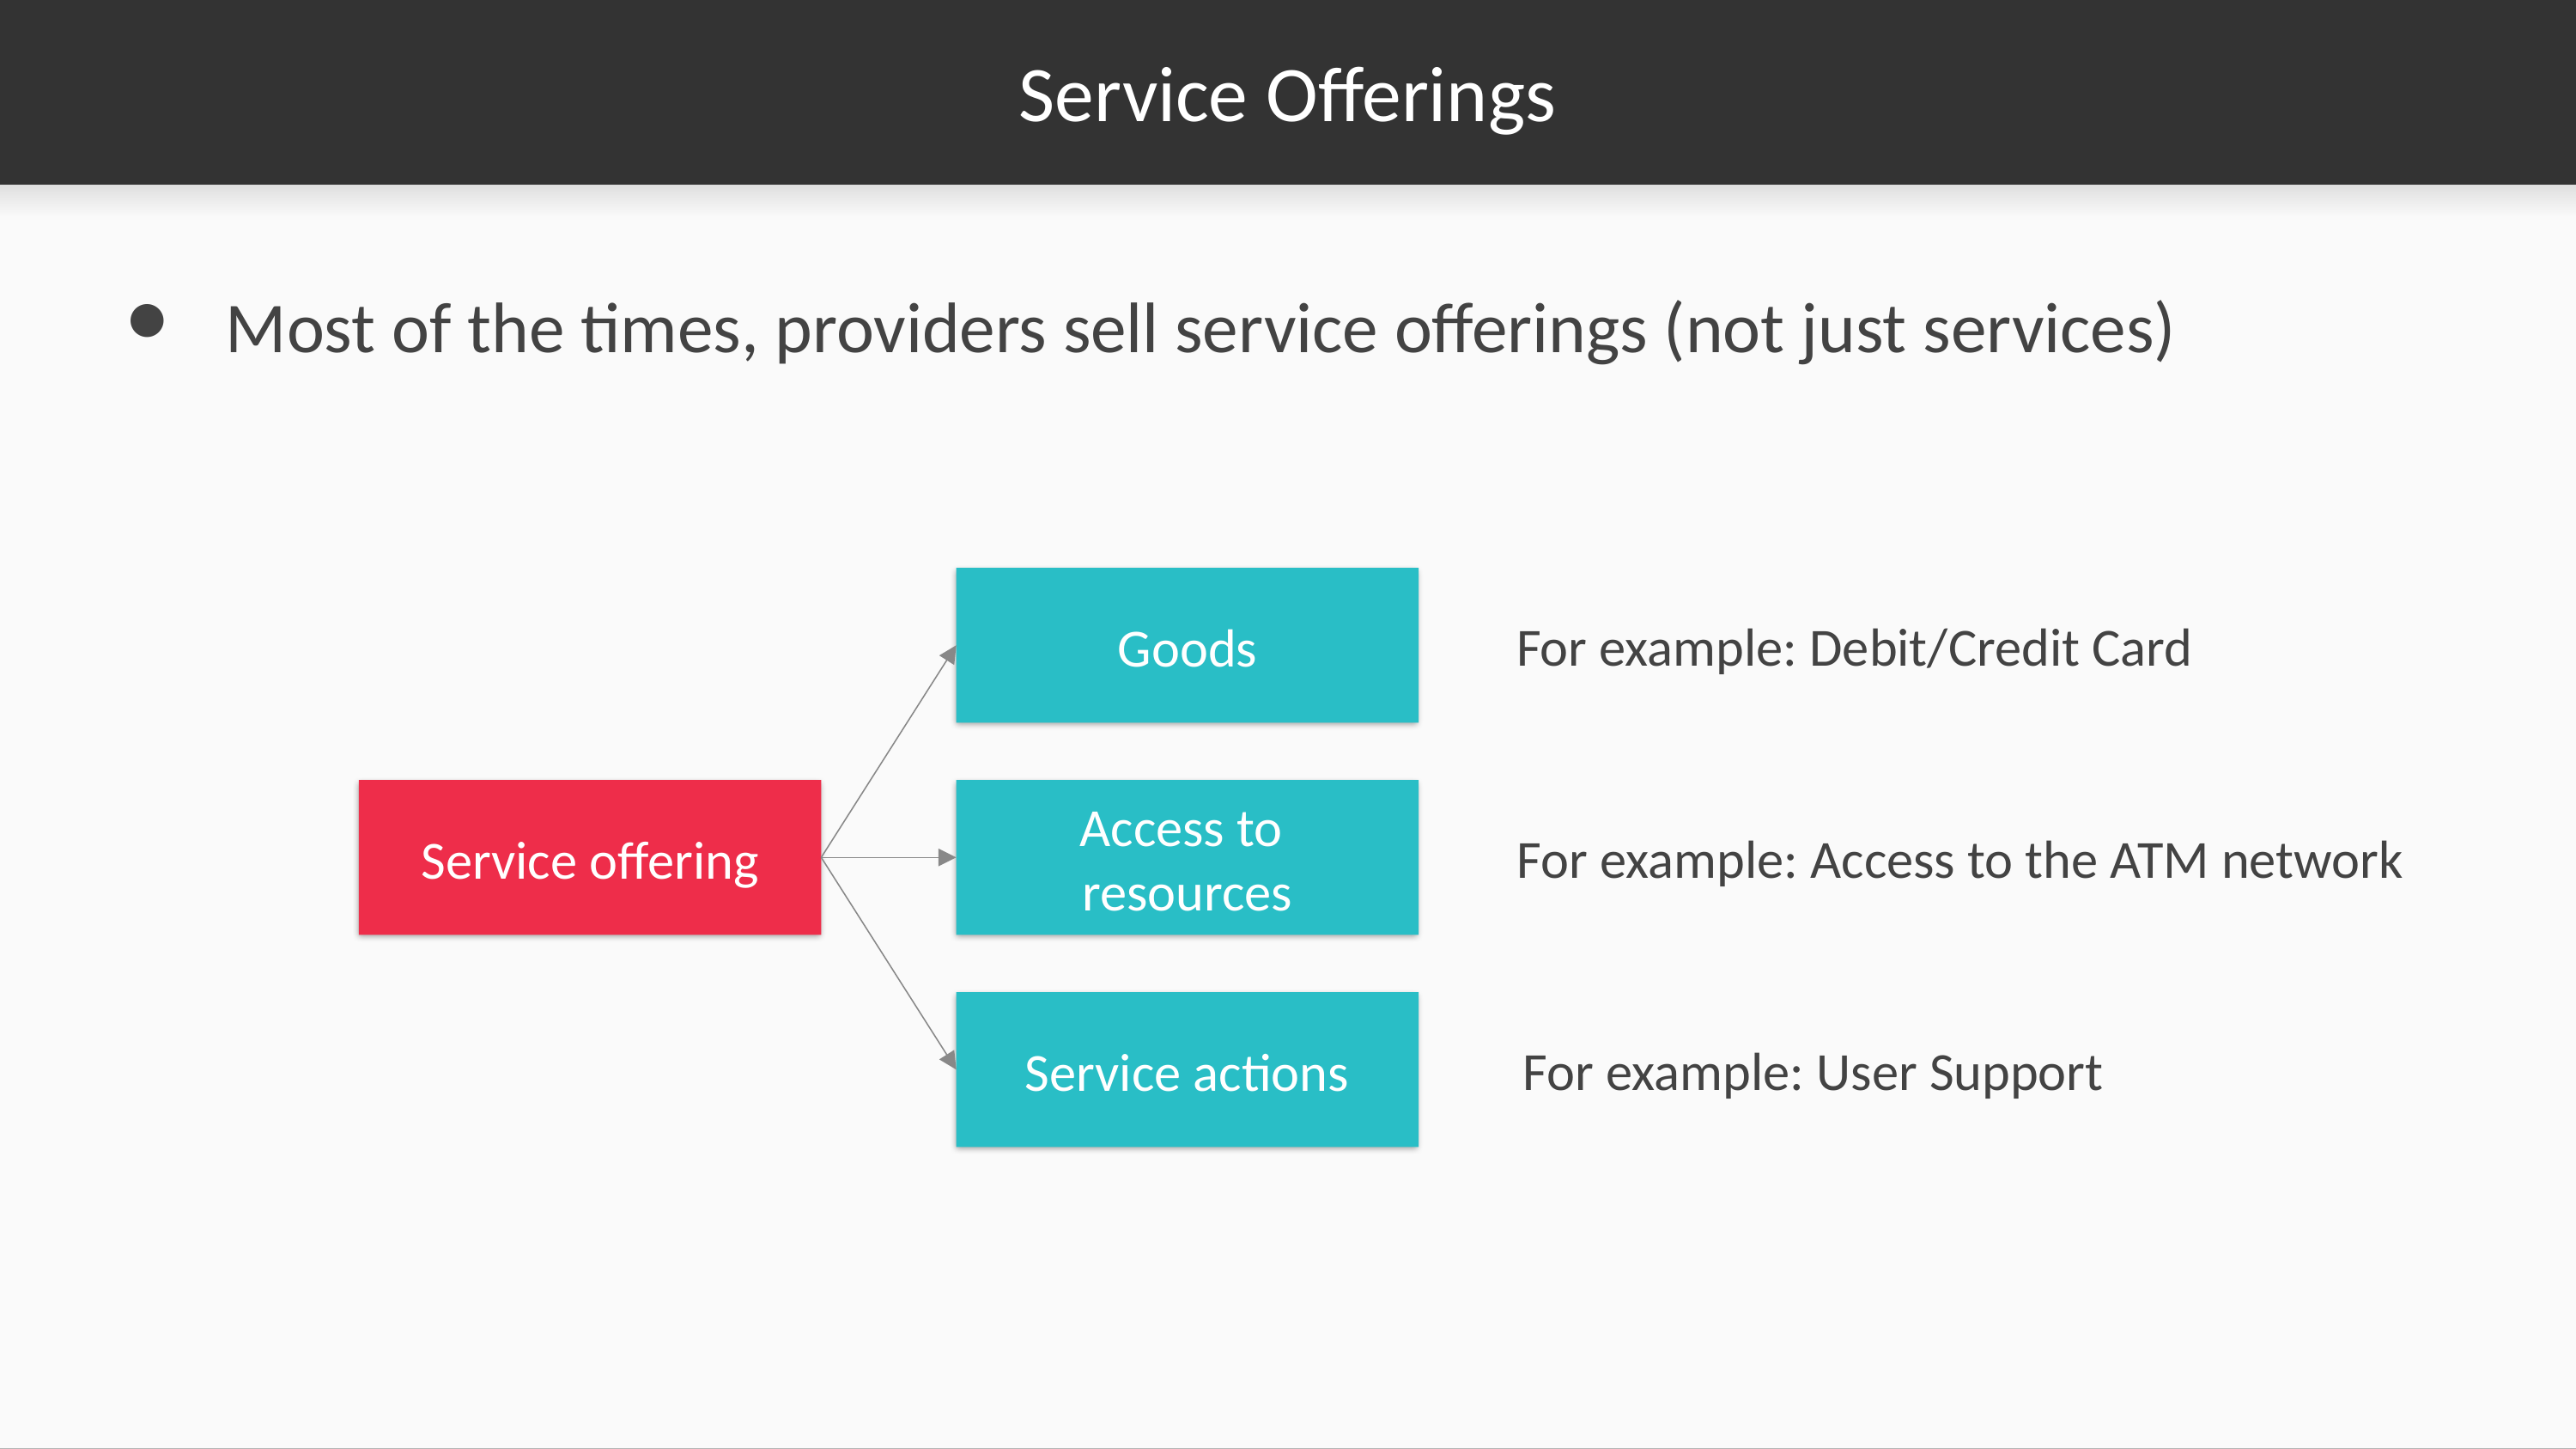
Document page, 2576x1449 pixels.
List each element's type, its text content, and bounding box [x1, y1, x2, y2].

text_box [821, 645, 957, 856]
text_box Goods [956, 568, 1419, 723]
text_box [821, 857, 957, 1070]
text_box Service offering [358, 780, 817, 935]
text_box For example: Access to the ATM network [1504, 818, 2417, 896]
text_box For example: Debit/Credit Card [1504, 606, 2207, 684]
title Service Offerings [29, 4, 2547, 175]
text_box Access to resources [960, 780, 1419, 935]
text_box For example: User Support [1510, 1030, 2117, 1108]
text_box Most of the times, providers sell service offerings (not just services) [70, 241, 2415, 1395]
text_box Service actions [956, 992, 1419, 1148]
